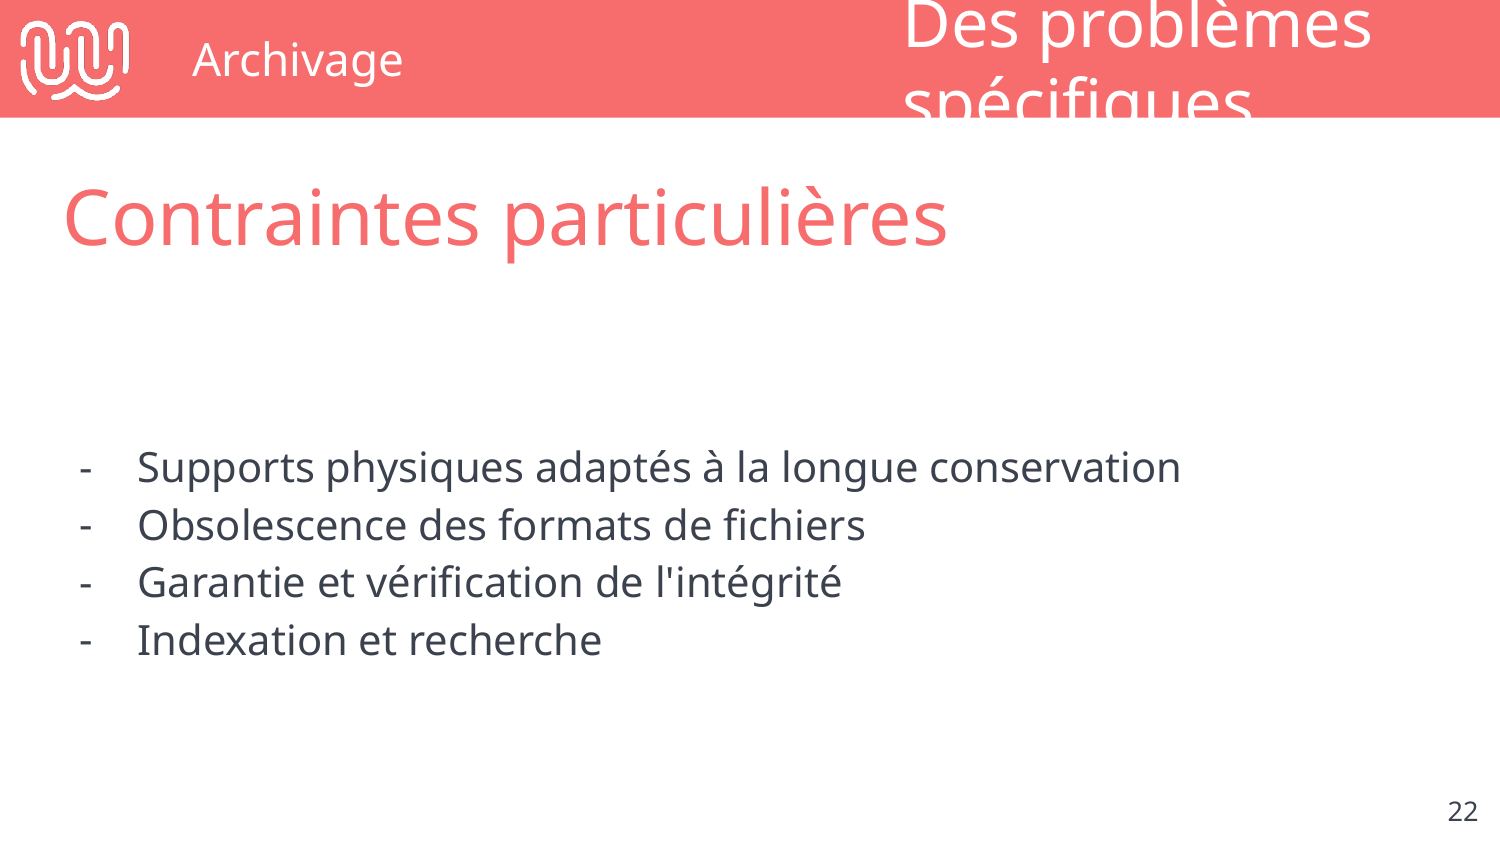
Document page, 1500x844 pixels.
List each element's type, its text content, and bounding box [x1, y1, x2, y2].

picture [20, 20, 134, 101]
title Contraintes particulières [62, 168, 1452, 256]
subtitle Des problèmes spécifiques [902, 31, 1479, 91]
title Archivage [192, 0, 896, 118]
slide_number ‹#› [1403, 779, 1494, 844]
list Supports physiques adaptés à la longue conservation Obsolescence des formats de fichiers Garantie et vérification de l'intégrité Indexation et recherche [62, 281, 1452, 816]
